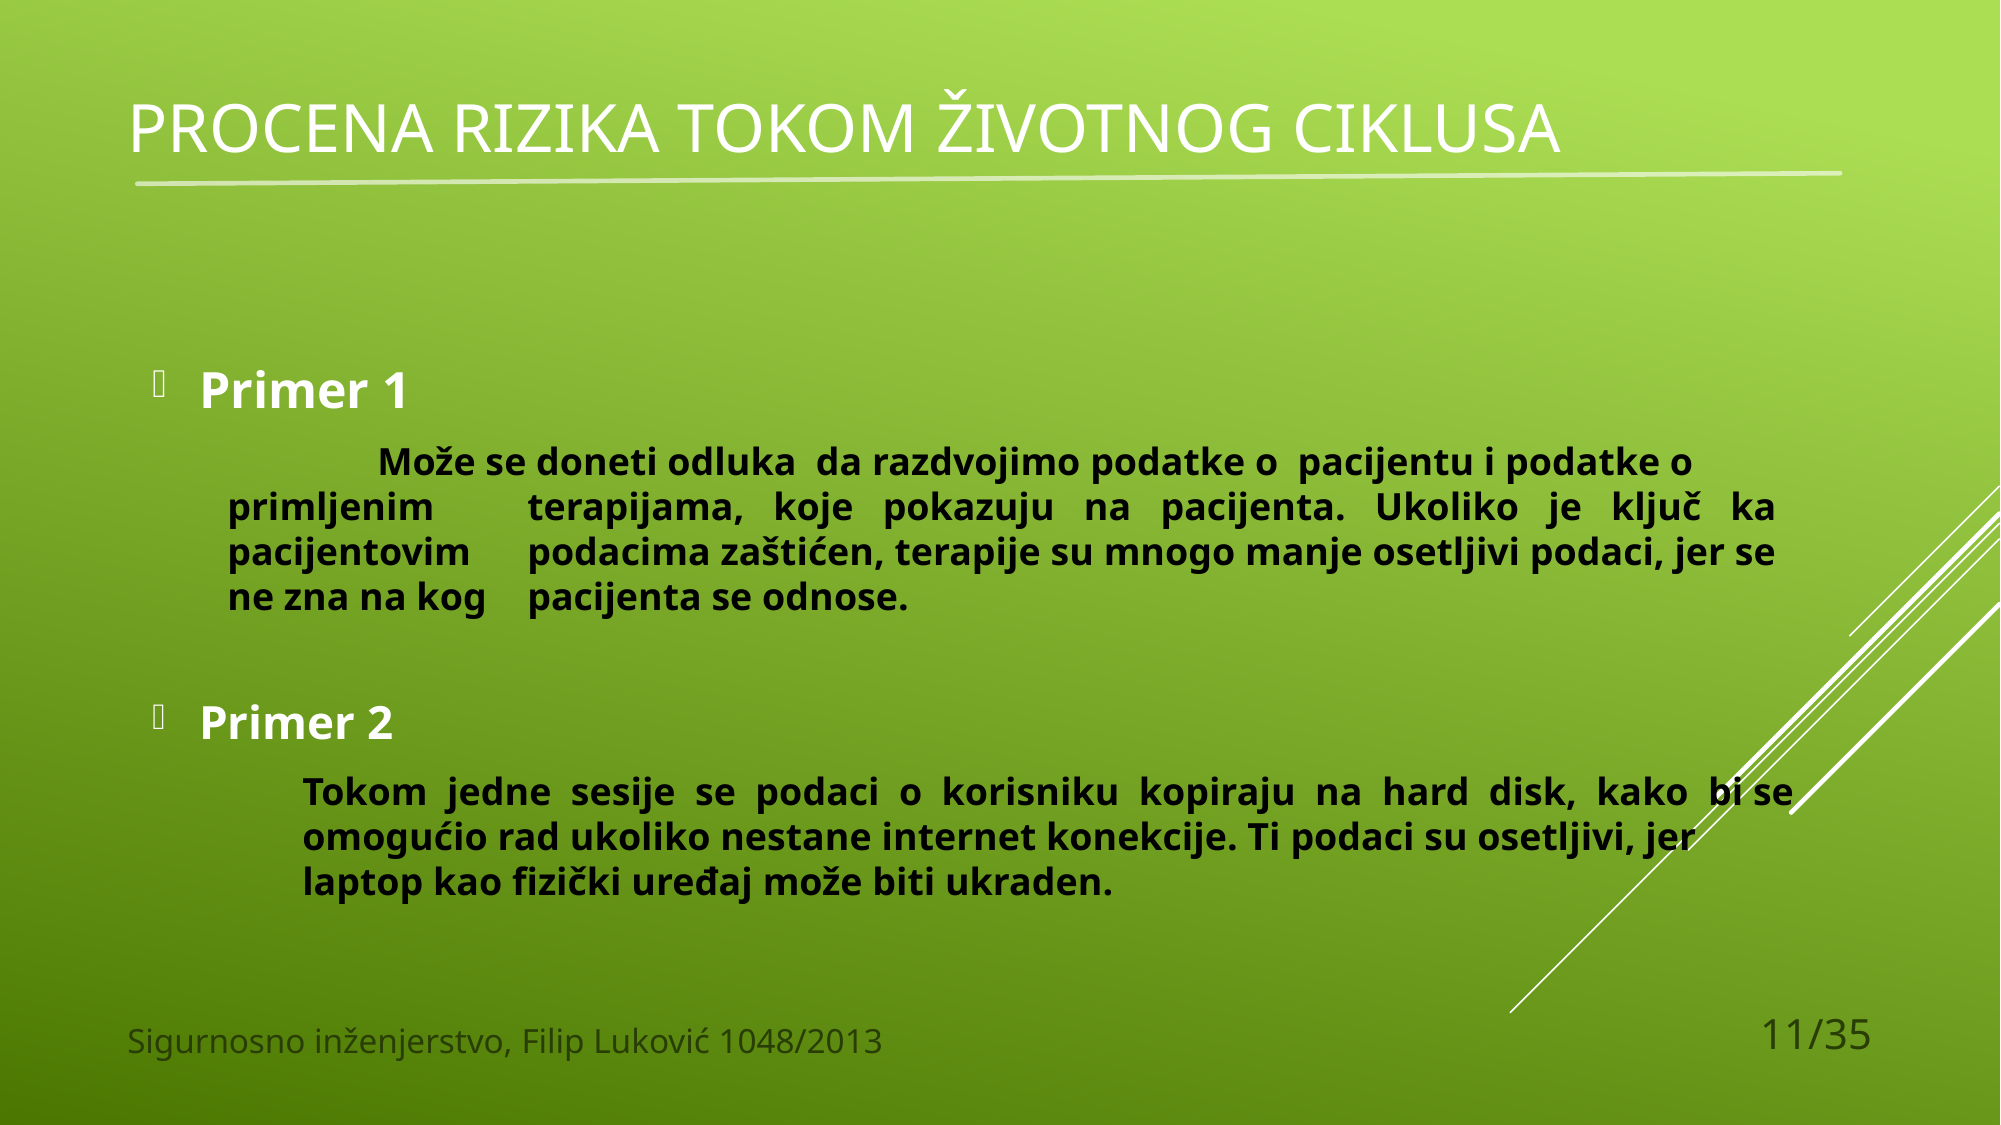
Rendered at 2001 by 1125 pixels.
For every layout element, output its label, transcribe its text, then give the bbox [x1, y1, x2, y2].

title Procena rizika tokom životnog ciklusa [112, 2, 1841, 250]
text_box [136, 173, 1841, 185]
slide_number 11 [1699, 1012, 1888, 1073]
list Primer 1 Može se doneti odluka da razdvojimo podatke o pacijentu i podatke o primljenim terapijama, koje pokazuju na pacijenta. Ukoliko je ključ ka pacijentovim podacima zaštićen, terapije su mnogo manje osetljivi podaci, jer se ne zna na kog pacijenta se odnose. Primer 2 Tokom jedne sesije se podaci o korisniku kopiraju na hard disk, kako bi se omogućio rad ukoliko nestane internet konekcije. Ti podaci su osetljivi, jer laptop kao fizički uređaj može biti ukraden. [137, 249, 1841, 1013]
footer Sigurnosno inženjerstvo, Filip Luković 1048/2013 [112, 1012, 1350, 1073]
